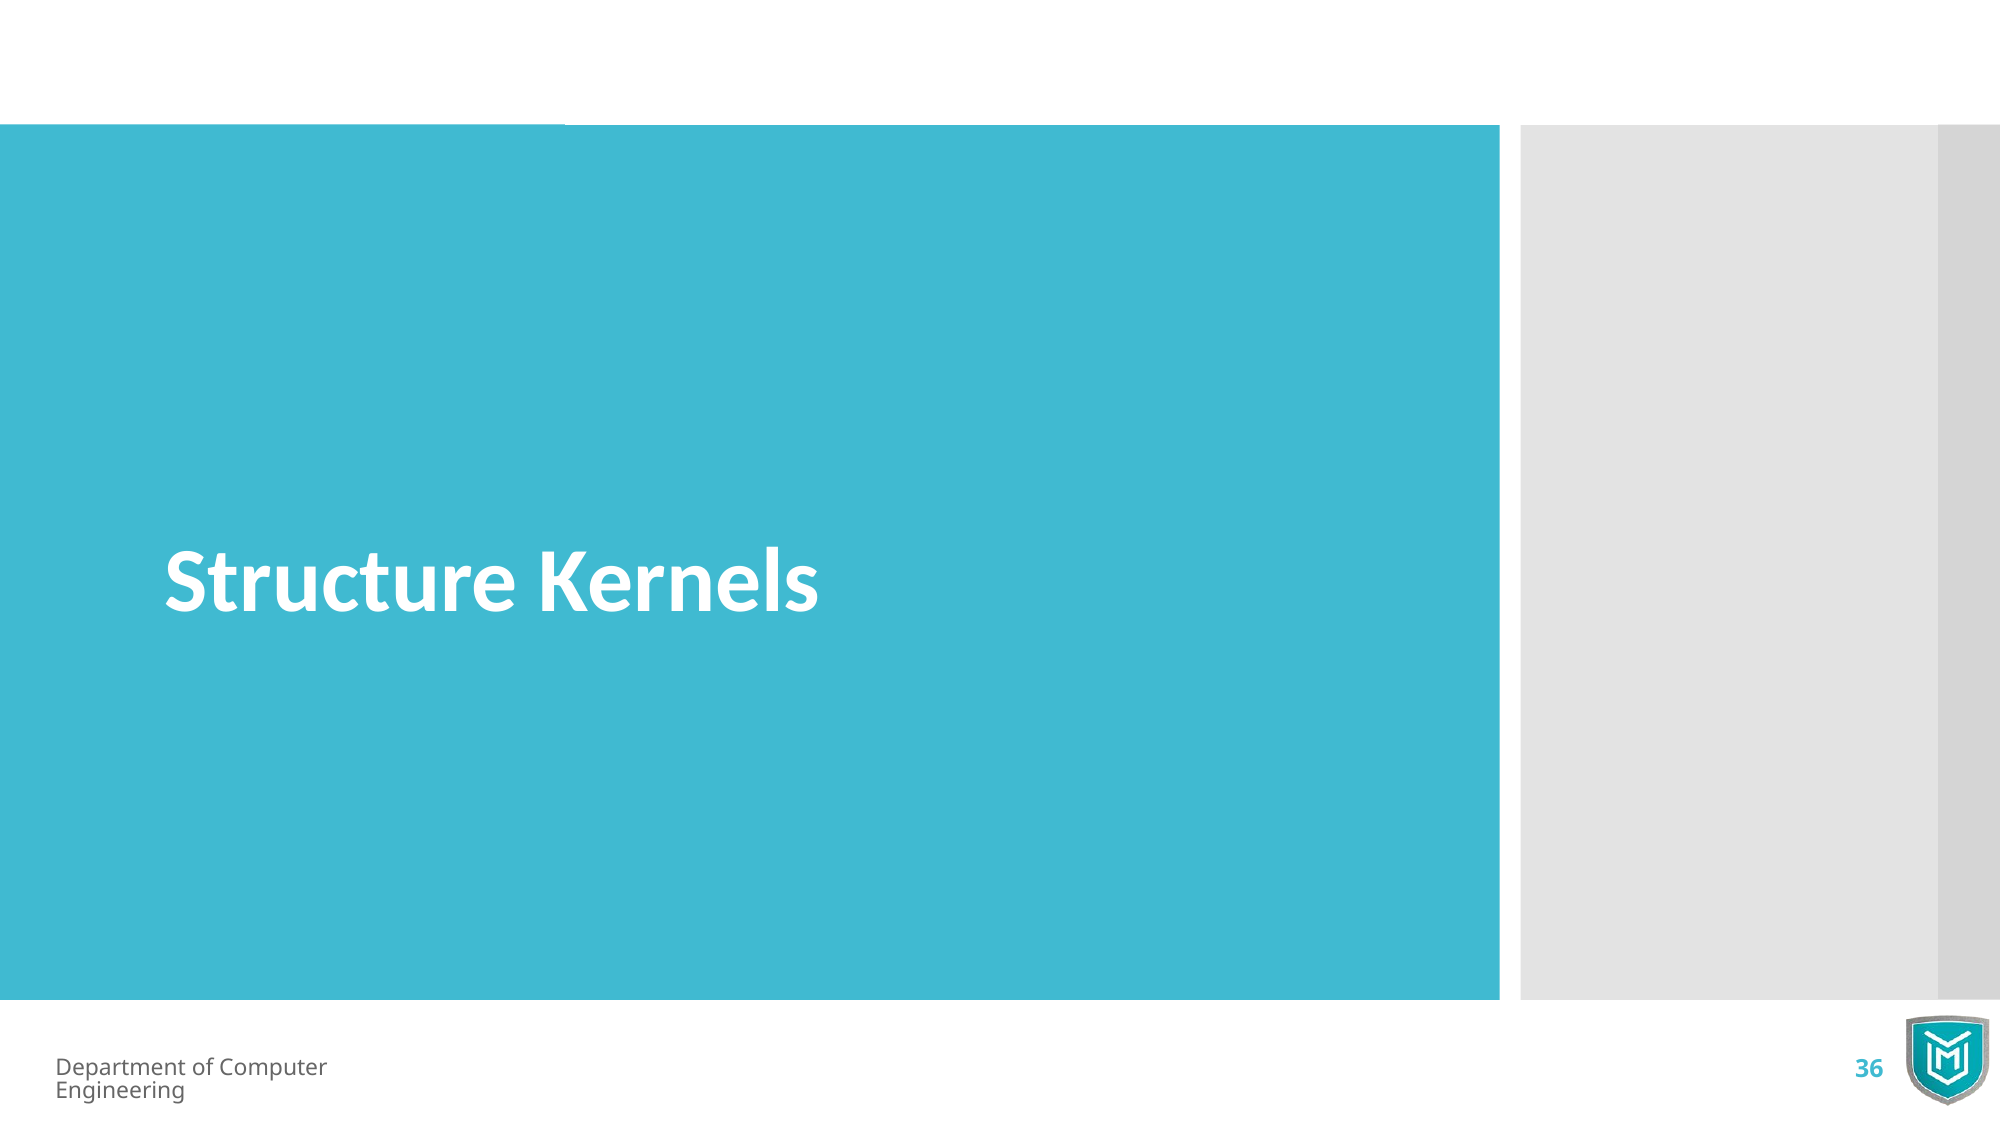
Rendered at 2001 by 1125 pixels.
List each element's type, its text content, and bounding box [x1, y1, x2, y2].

text_box [1520, 125, 2000, 1000]
text_box [0, 125, 1500, 1000]
footer Department of Computer Engineering [53, 1056, 428, 1084]
picture [1896, 1000, 2000, 1125]
slide_number 36 [1848, 1061, 1888, 1091]
text_box Structure Kernels [149, 512, 1350, 672]
